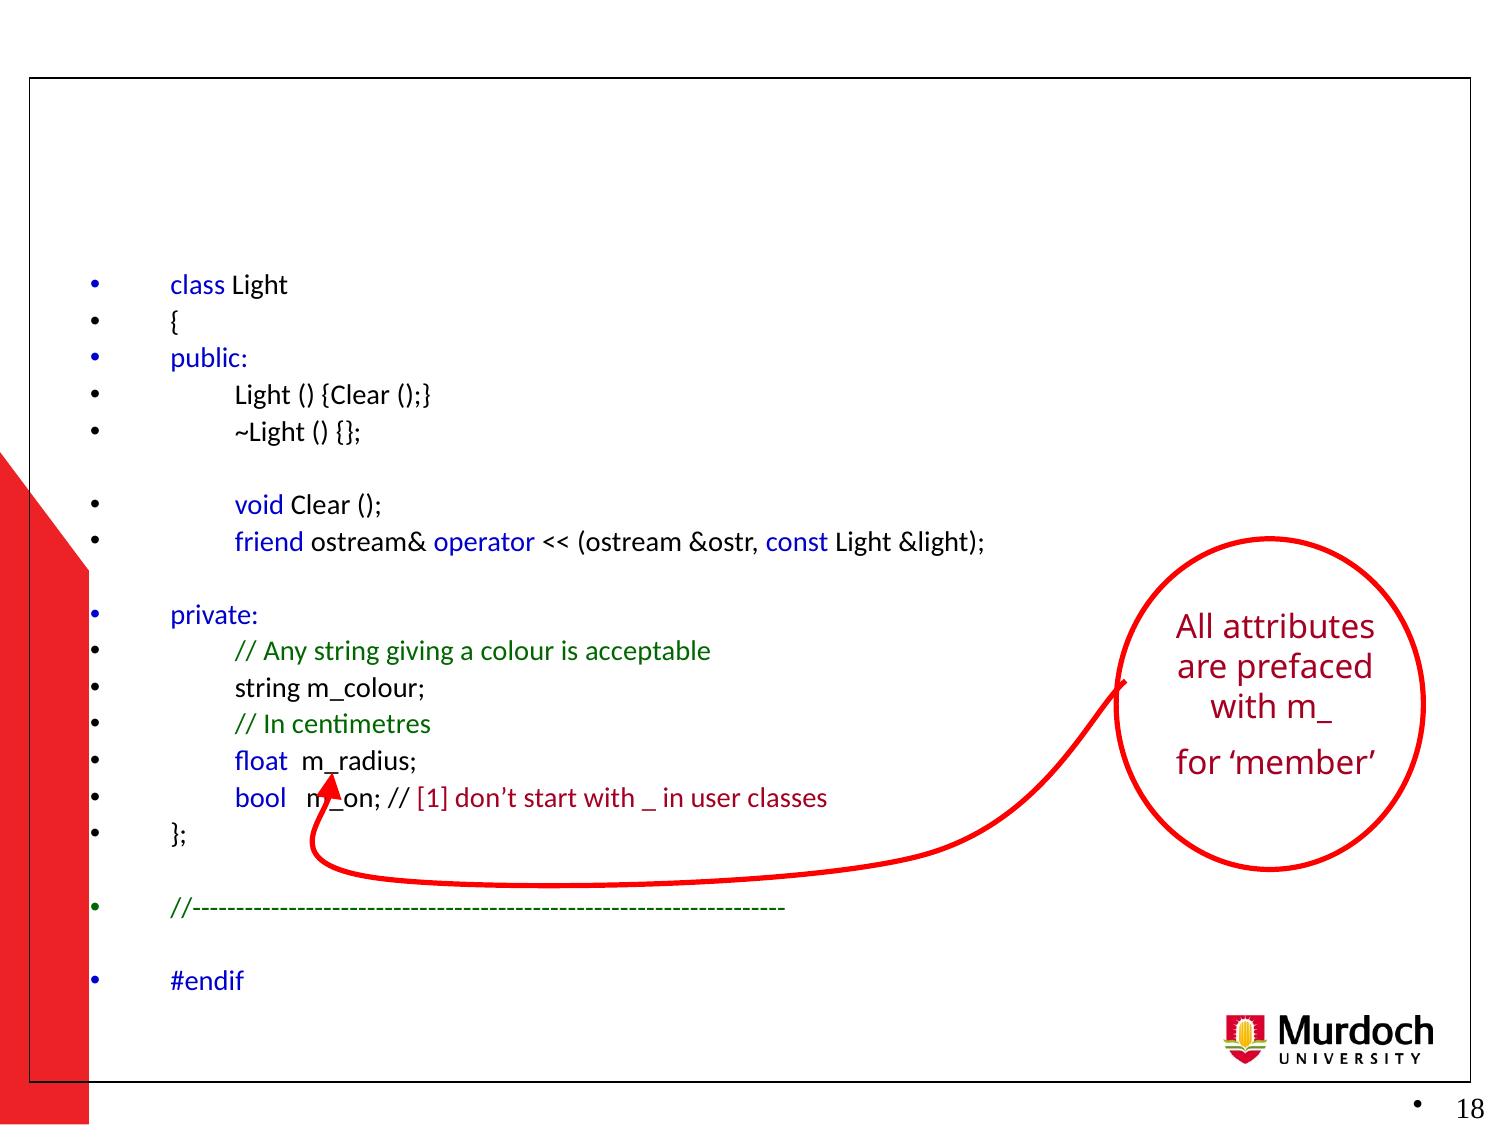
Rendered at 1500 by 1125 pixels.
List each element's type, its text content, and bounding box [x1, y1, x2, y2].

slide_number 18 [1367, 1082, 1500, 1125]
text_box [29, 78, 1471, 1083]
